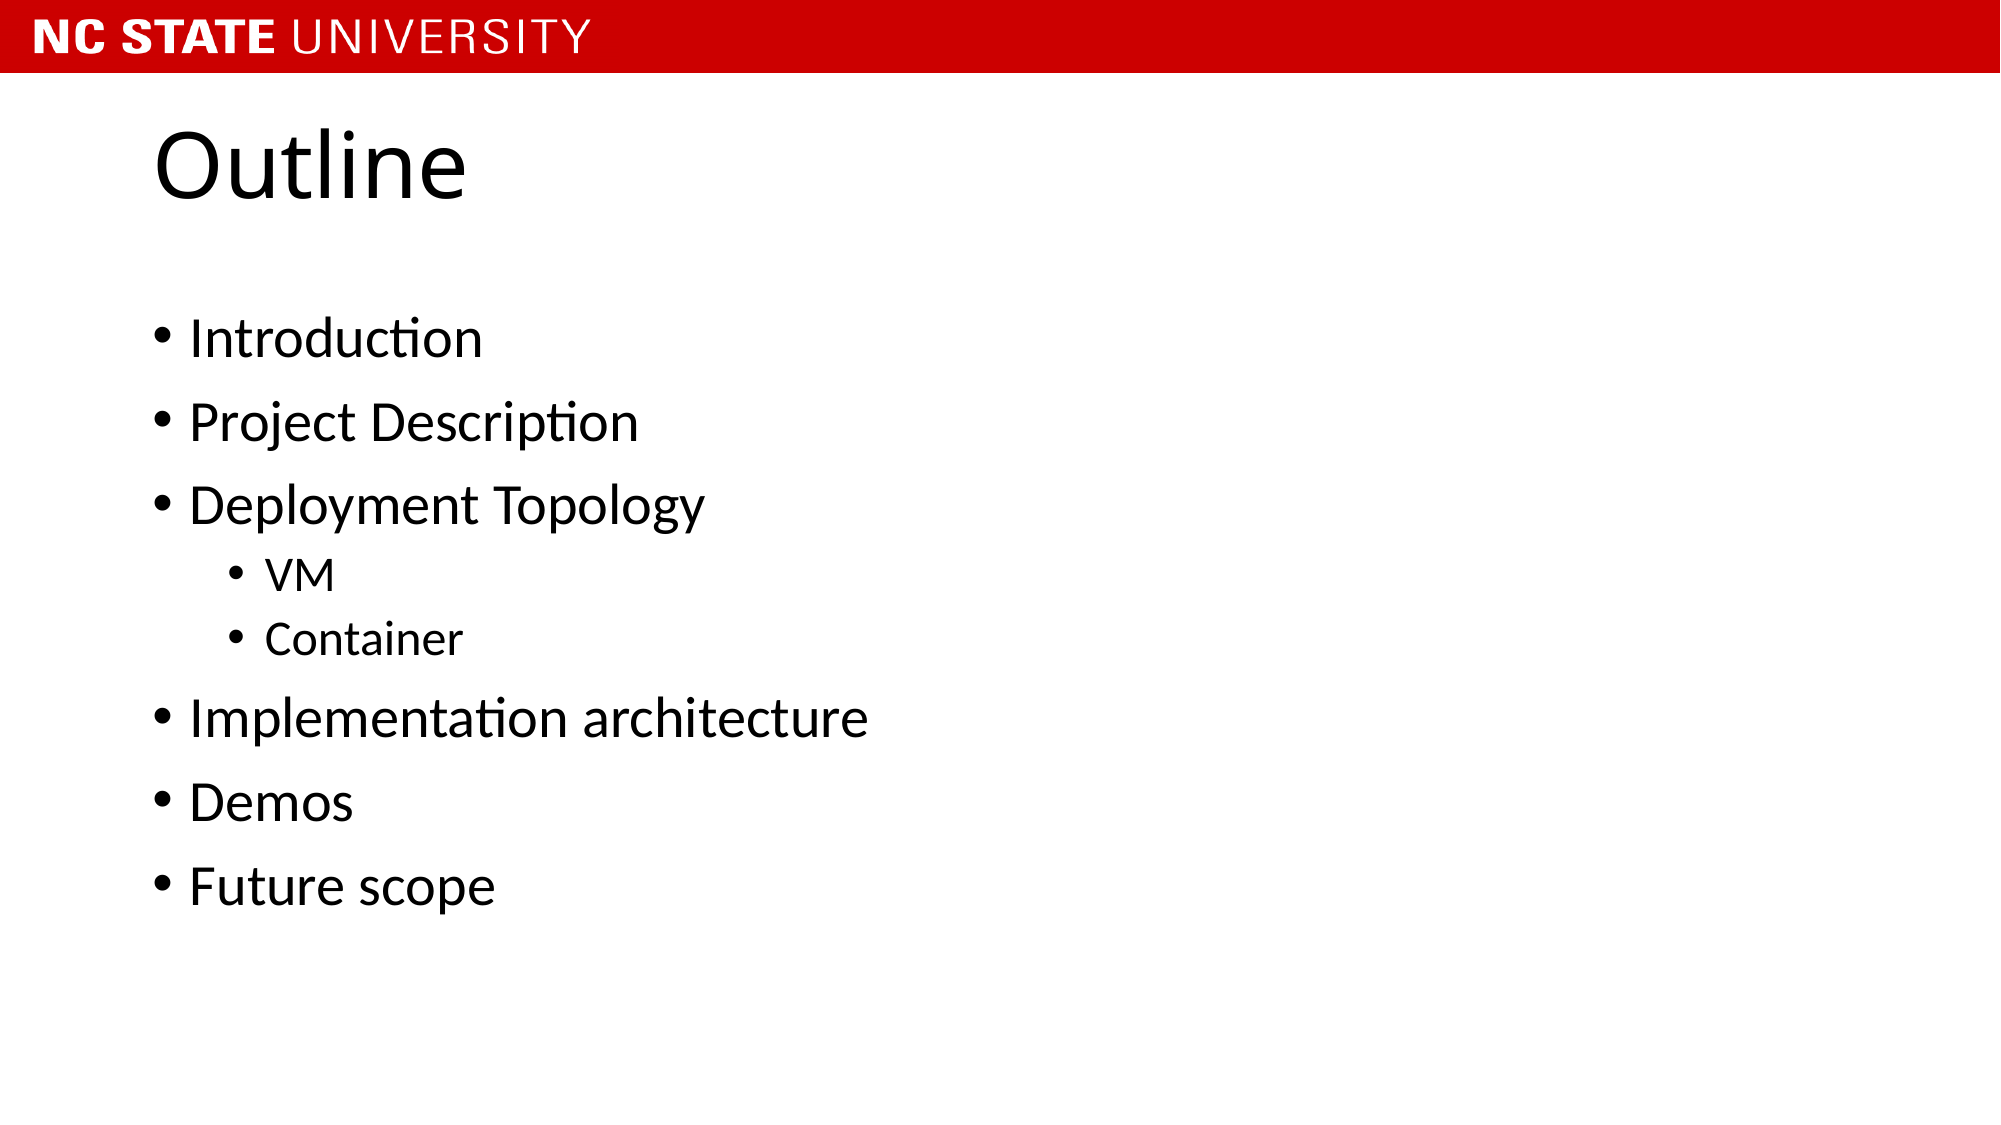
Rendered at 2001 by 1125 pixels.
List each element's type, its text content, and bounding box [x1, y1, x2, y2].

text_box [0, 0, 2000, 73]
list Introduction Project Description Deployment Topology VM Container Implementation architecture Demos Future scope [137, 299, 1863, 1014]
title Outline [137, 73, 1863, 278]
